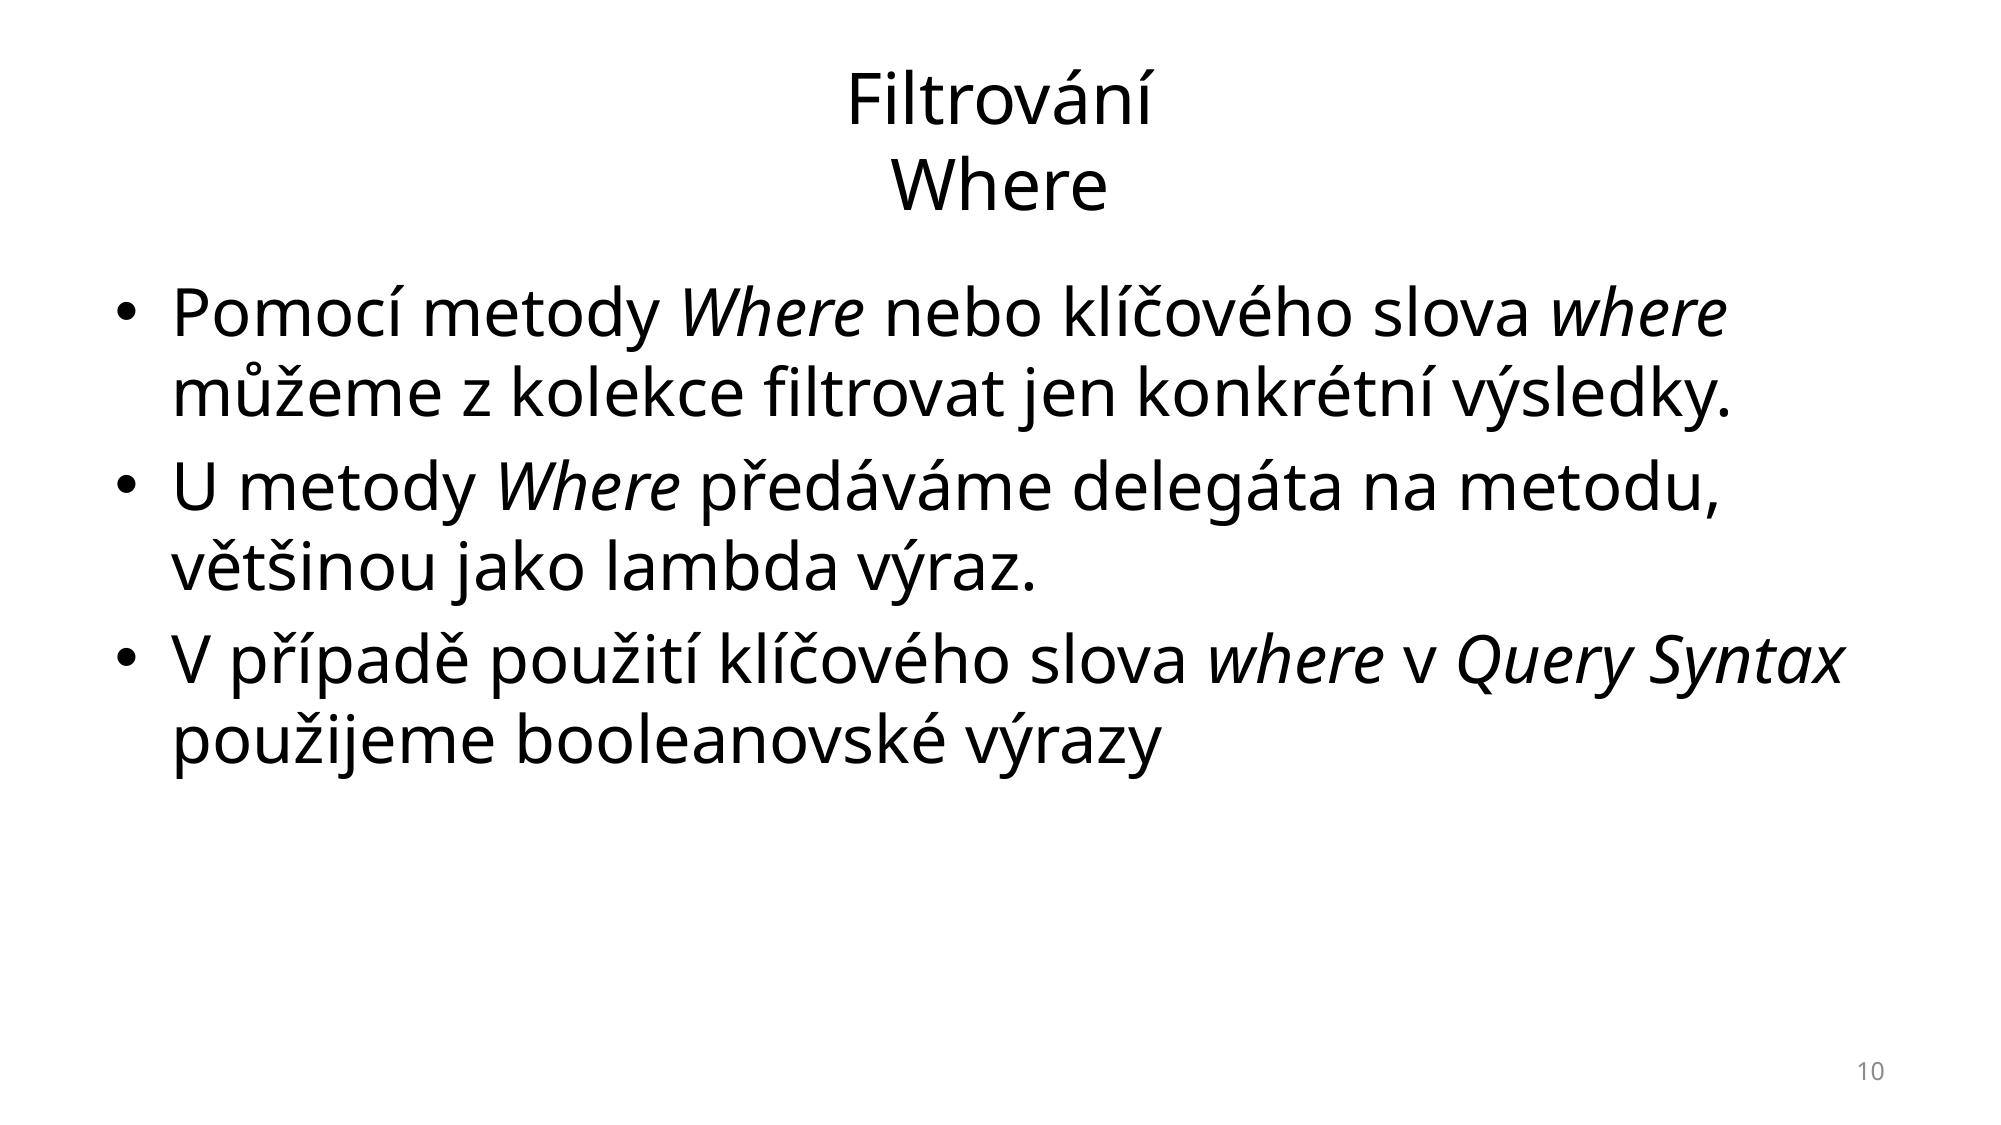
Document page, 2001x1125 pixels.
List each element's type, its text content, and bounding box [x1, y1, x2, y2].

list Pomocí metody Where nebo klíčového slova where můžeme z kolekce filtrovat jen konkrétní výsledky. U metody Where předáváme delegáta na metodu, většinou jako lambda výraz. V případě použití klíčového slova where v Query Syntax použijeme booleanovské výrazy [99, 262, 1900, 1005]
slide_number 10 [1433, 1042, 1900, 1103]
title Filtrování Where [99, 45, 1900, 233]
